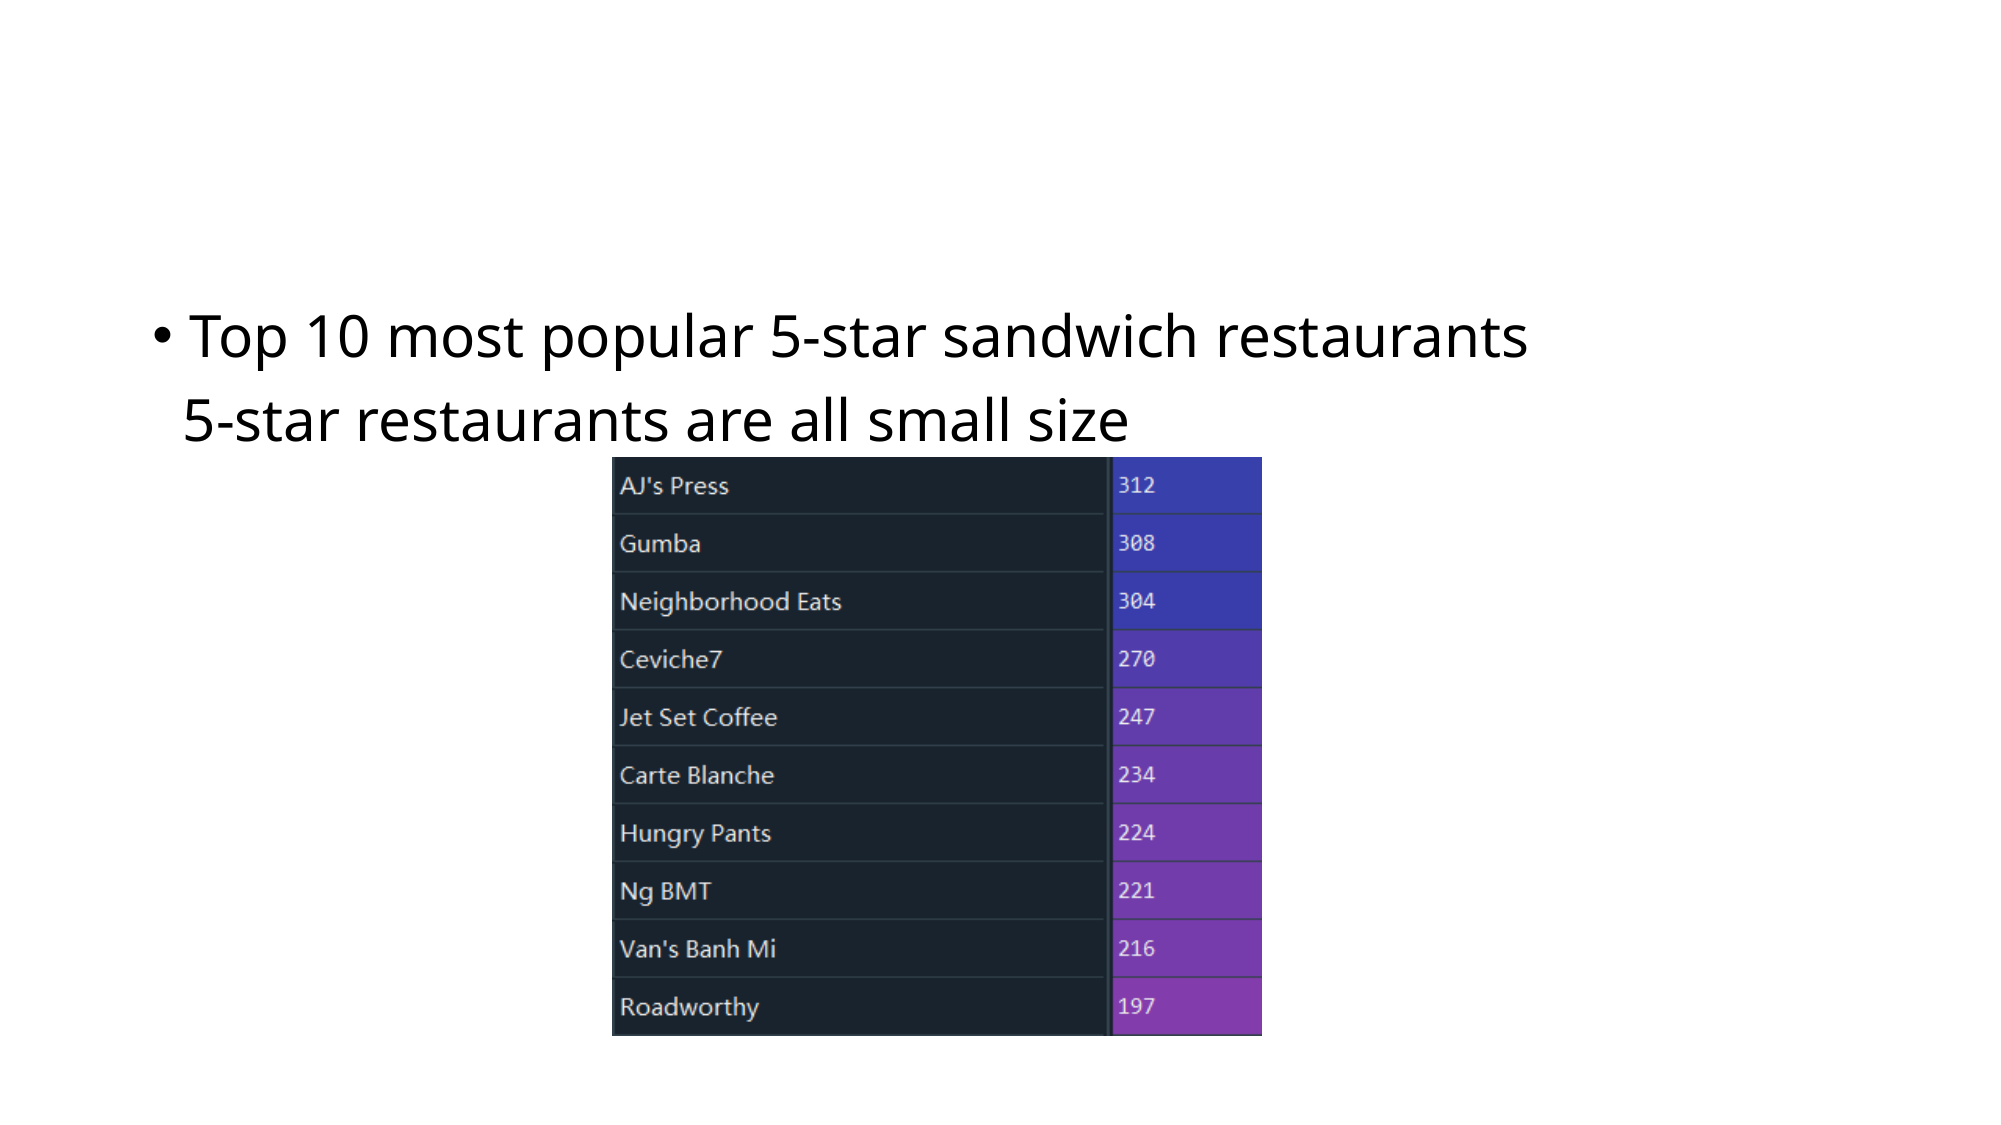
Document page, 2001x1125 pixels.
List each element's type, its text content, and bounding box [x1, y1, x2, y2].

list Top 10 most popular 5-star sandwich restaurants 5-star restaurants are all small size [137, 299, 1863, 1014]
picture [612, 457, 1262, 1036]
